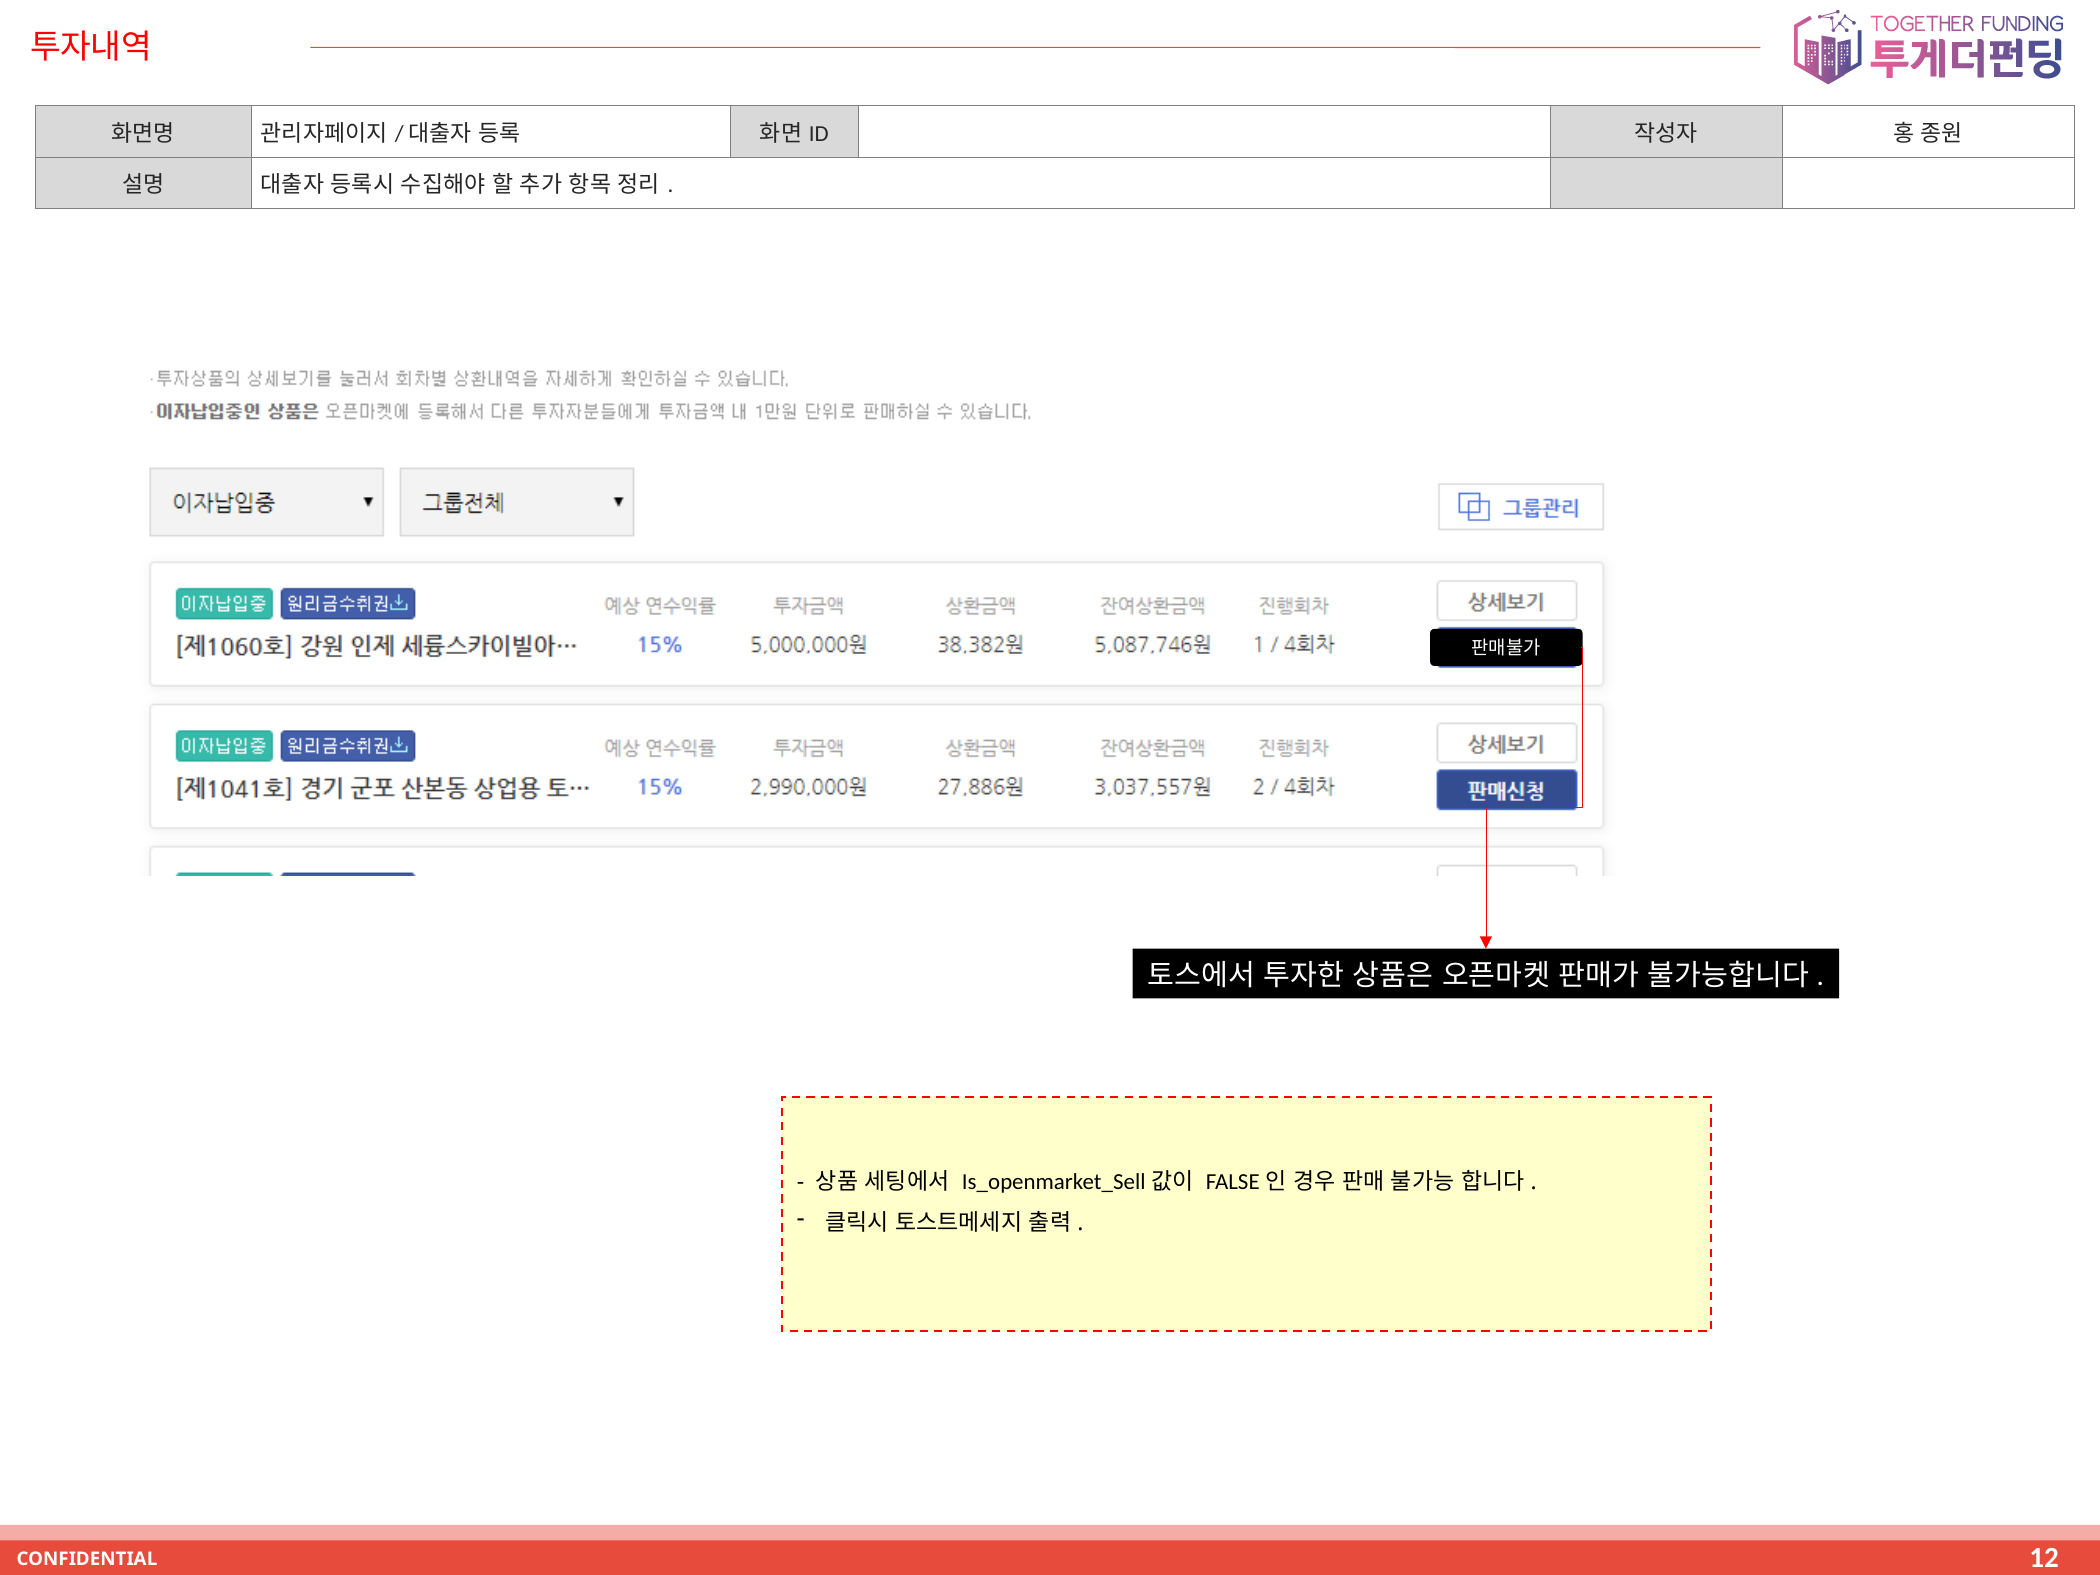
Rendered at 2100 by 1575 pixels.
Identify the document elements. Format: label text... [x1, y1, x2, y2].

title 투자내역 [15, 15, 606, 80]
text_box 토스에서 투자한 상품은 오픈마켓 판매가 불가능합니다. [1132, 948, 1840, 999]
picture [109, 346, 1634, 876]
slide_number 12 [1994, 1530, 2074, 1575]
table_header 화면명 [36, 106, 251, 157]
table_header 작성자 [1551, 106, 1782, 157]
table_header 관리자페이지/대출자 등록 [252, 106, 730, 157]
picture [1787, 2, 2074, 93]
table_header 화면ID [731, 106, 858, 157]
table_header [859, 106, 1550, 157]
table_header 홍 종원 [1783, 106, 2074, 157]
table_cell [1551, 158, 1782, 208]
table_cell 대출자 등록시 수집해야 할 추가 항목 정리. [252, 158, 1550, 208]
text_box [1485, 647, 1582, 949]
table_cell [1783, 158, 2074, 208]
table_cell 설명 [36, 158, 251, 208]
text_box - 상품 세팅에서 Is_openmarket_Sell값이 FALSE인 경우 판매 불가능 합니다. 클릭시 토스트메세지 출력. [781, 1096, 1712, 1332]
